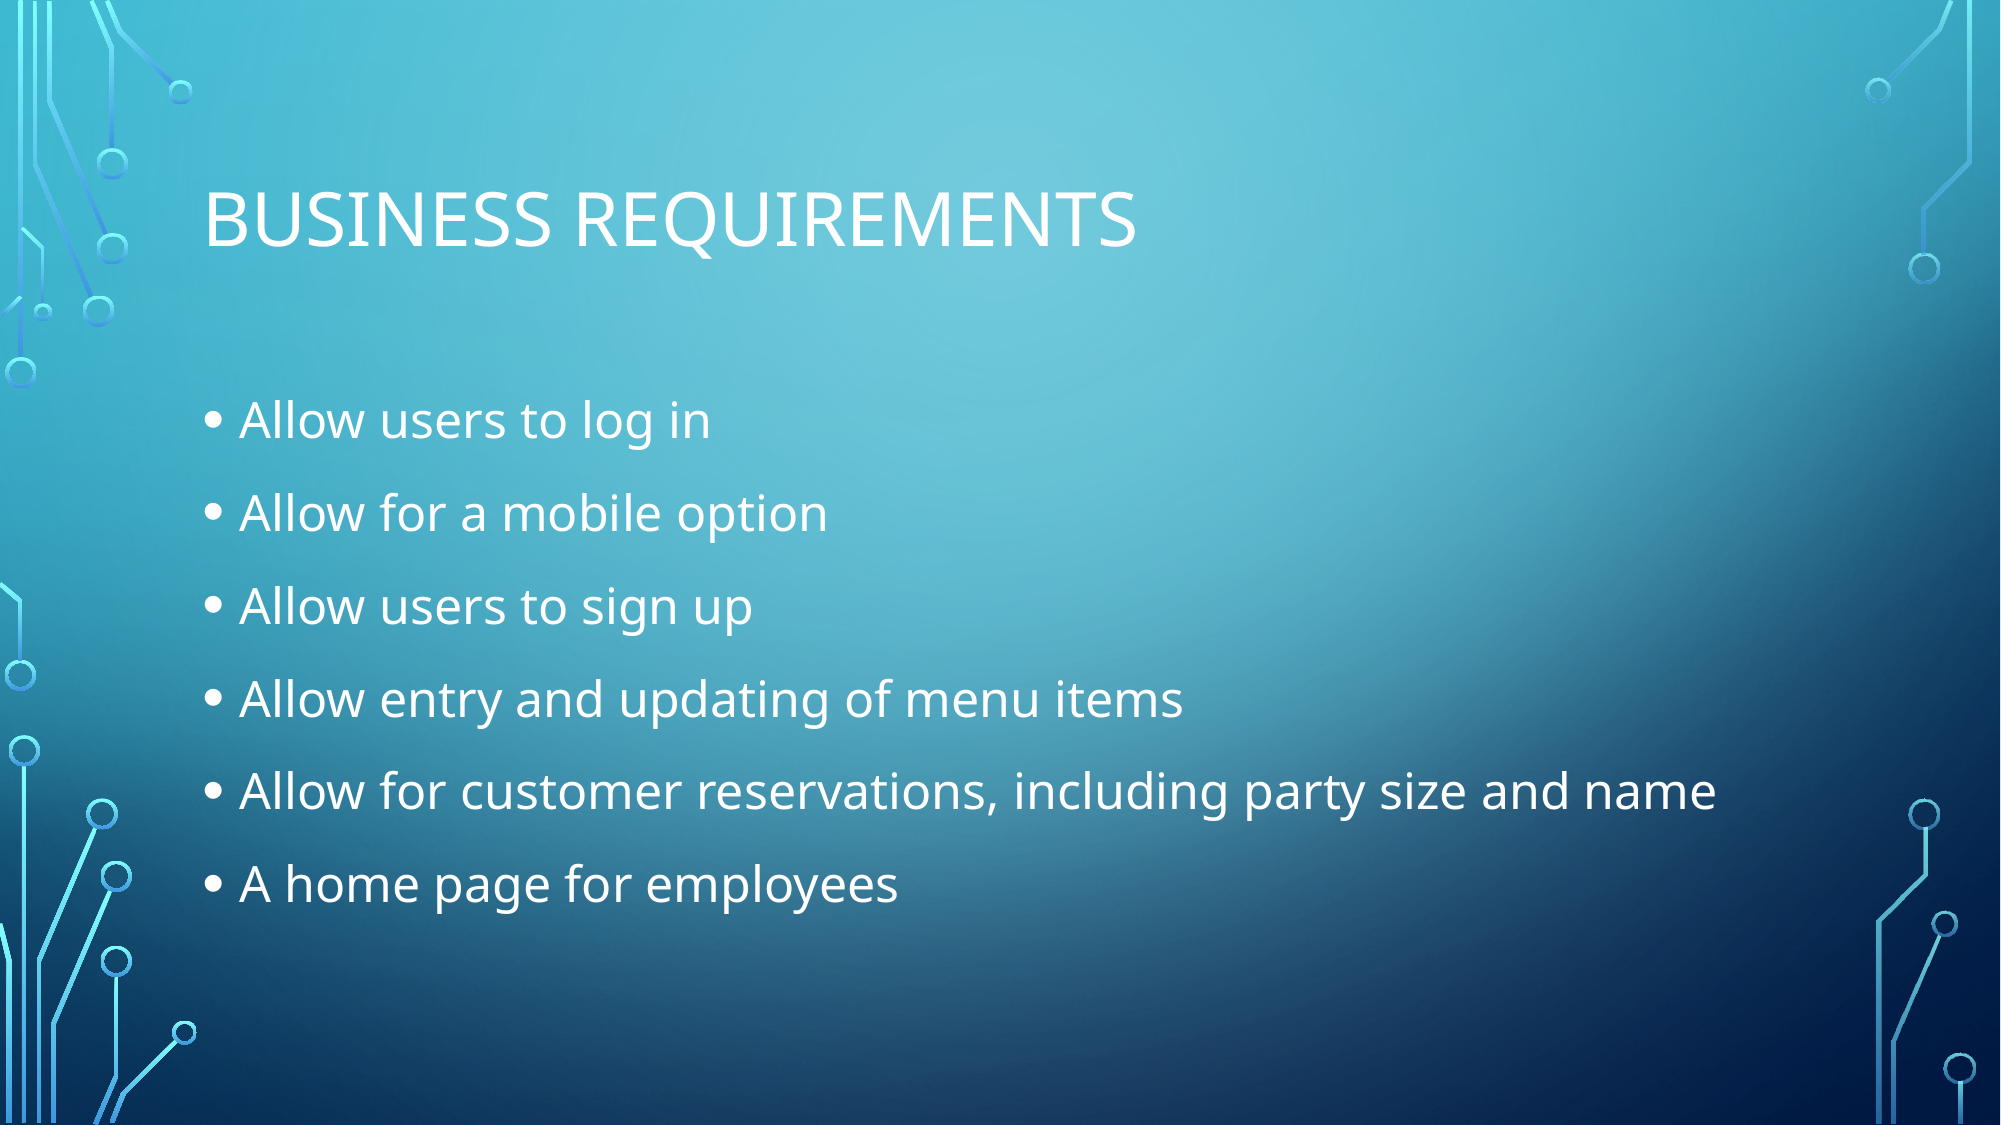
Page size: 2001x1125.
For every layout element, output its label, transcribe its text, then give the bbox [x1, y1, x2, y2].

list Allow users to log in Allow for a mobile option Allow users to sign up Allow entry and updating of menu items Allow for customer reservations, including party size and name A home page for employees [187, 369, 1813, 950]
title Business requirements [187, 101, 1813, 344]
